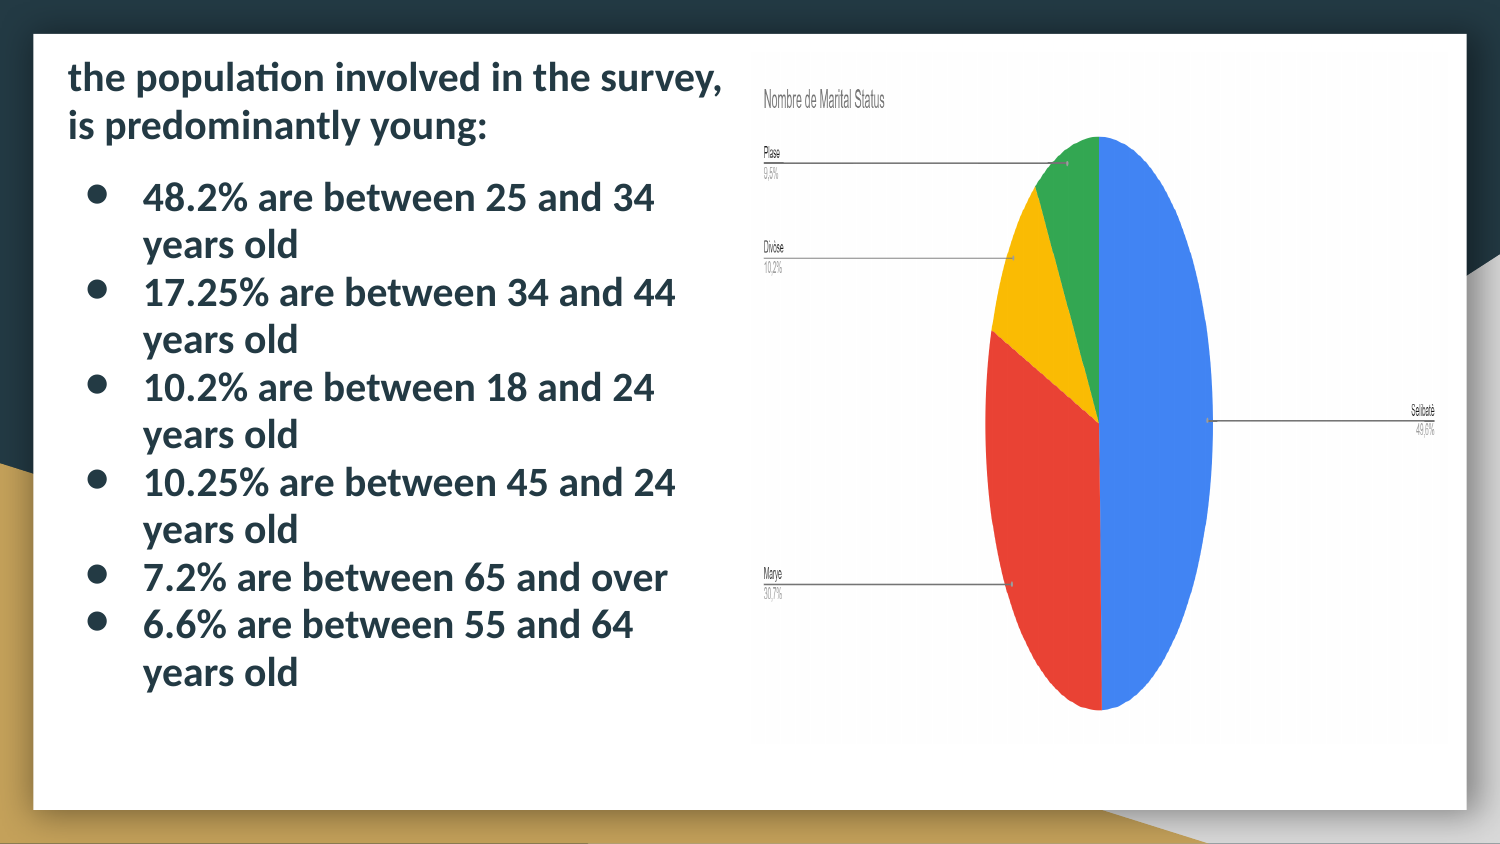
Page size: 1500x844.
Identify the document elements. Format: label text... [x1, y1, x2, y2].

list the population involved in the survey, is predominantly young: 48.2% are between 25 and 34 years old 17.25% are between 34 and 44 years old 10.2% are between 18 and 24 years old 10.25% are between 45 and 24 years old 7.2% are between 65 and over 6.6% are between 55 and 64 years old [52, 38, 739, 791]
picture [749, 52, 1448, 744]
